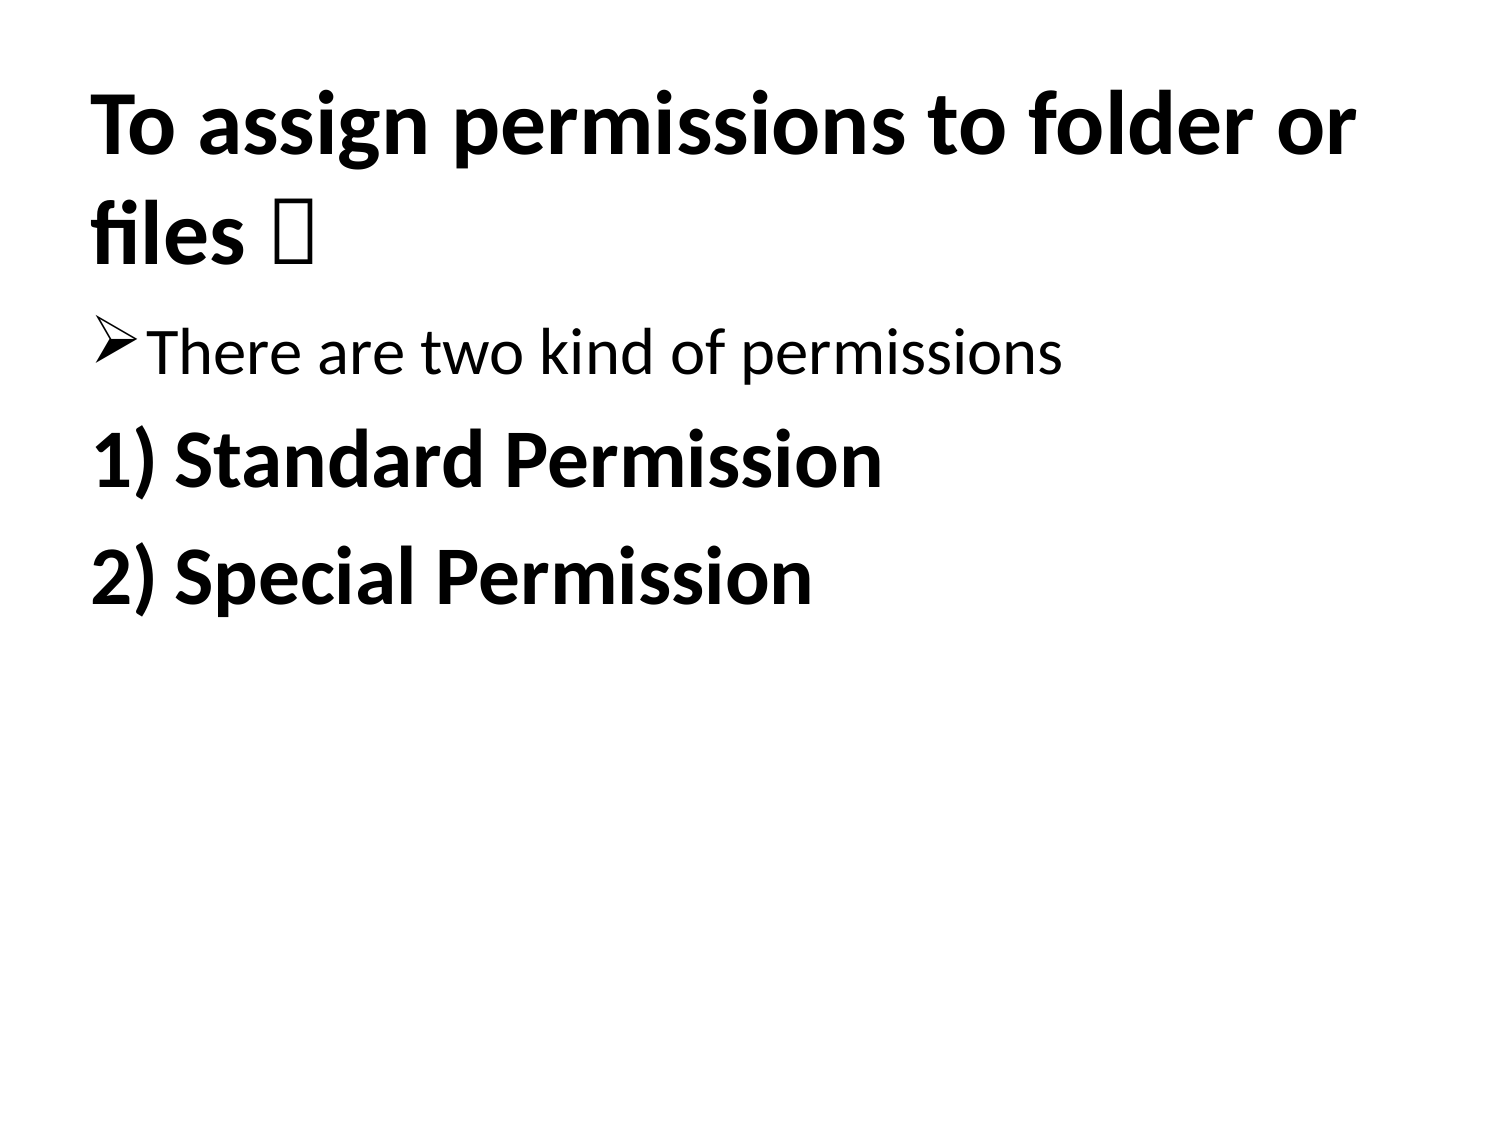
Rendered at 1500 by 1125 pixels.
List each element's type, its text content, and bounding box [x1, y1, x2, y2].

list There are two kind of permissions Standard Permission Special Permission [75, 299, 1425, 1063]
title To assign permissions to folder or files  [75, 45, 1425, 299]
